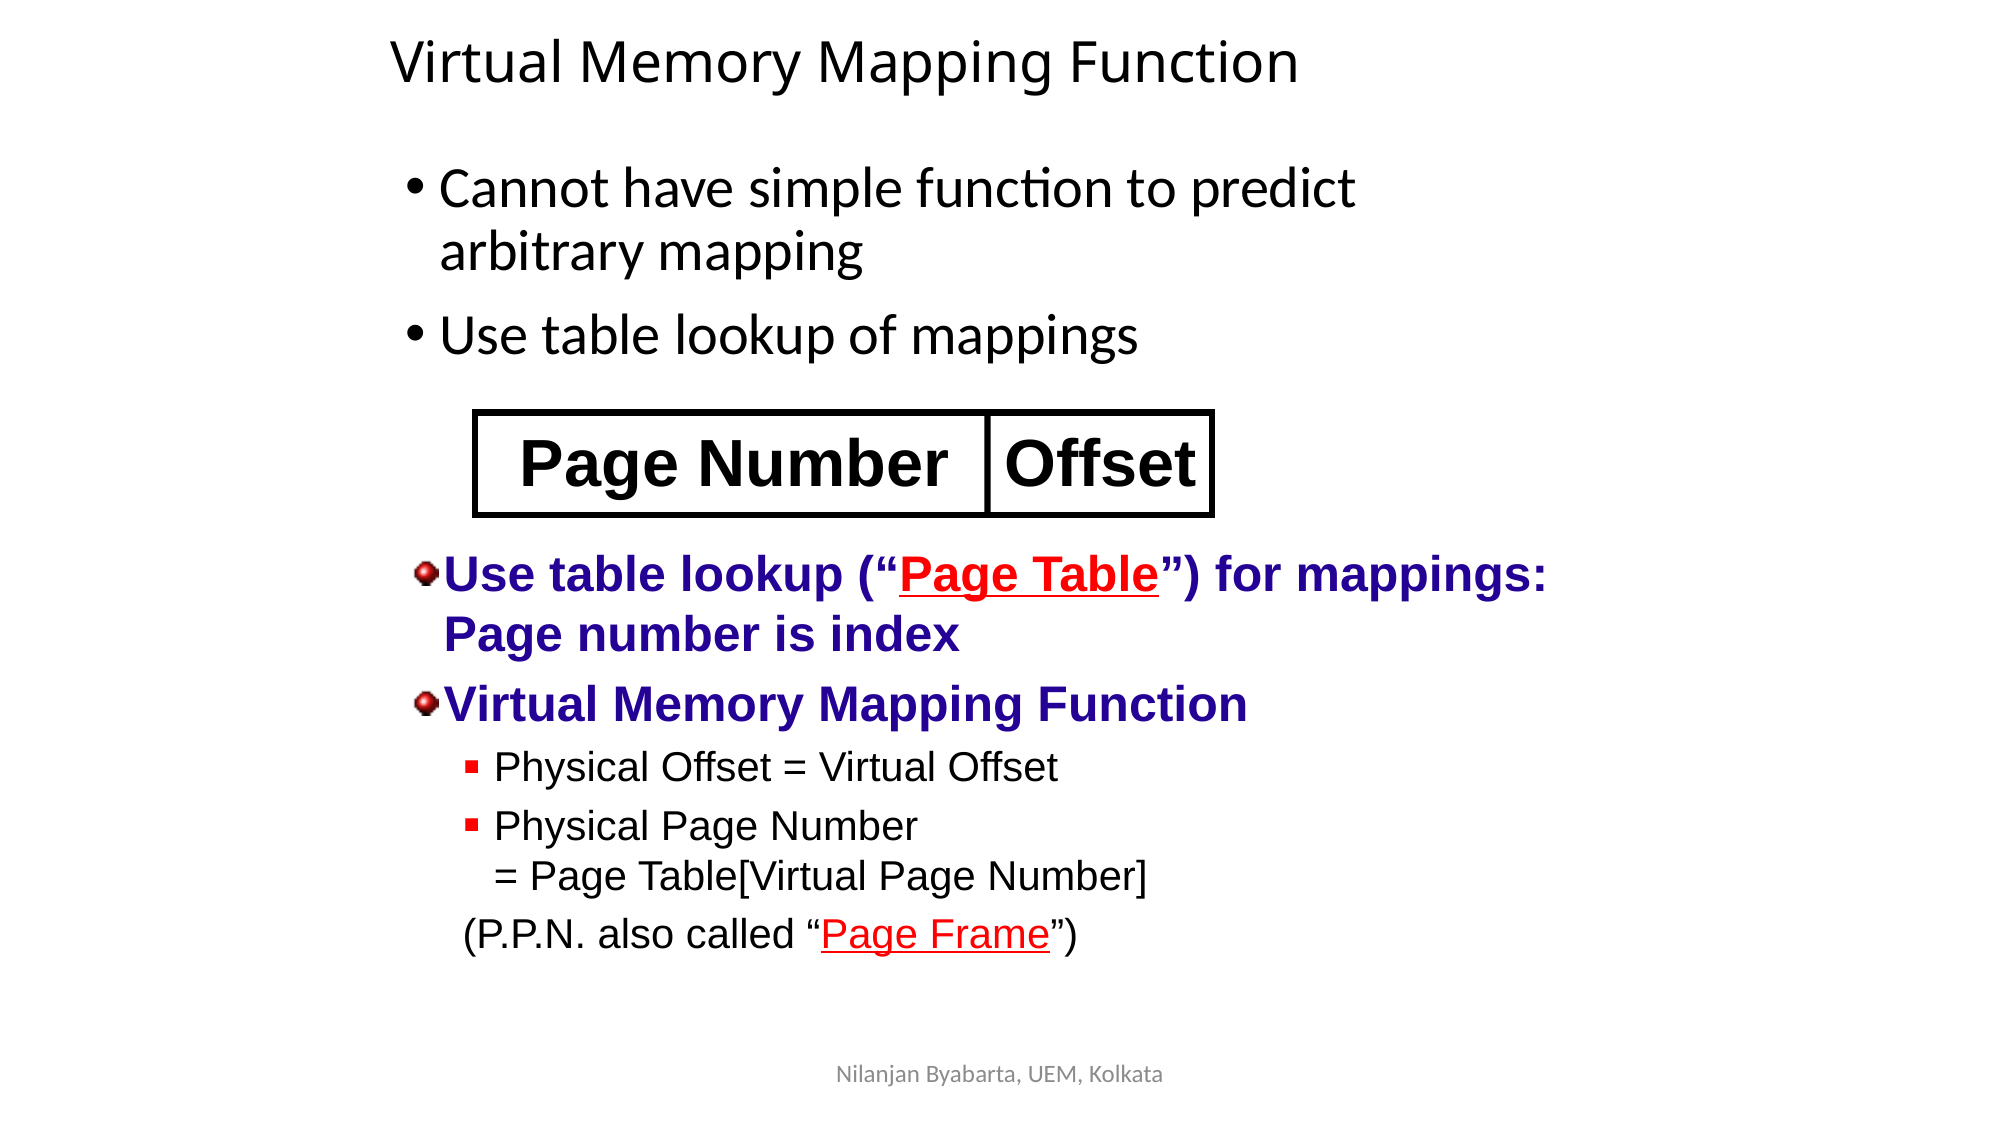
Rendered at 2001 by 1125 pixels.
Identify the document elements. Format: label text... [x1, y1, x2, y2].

picture [410, 557, 439, 586]
picture [410, 687, 439, 716]
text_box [474, 412, 1214, 516]
list Cannot have simple function to predict arbitrary mapping Use table lookup of mappings [390, 149, 1575, 391]
text_box Use table lookup (“Page Table”) for mappings: Page number is index Virtual Memory Mapping Function Physical Offset = Virtual Offset Physical Page Number = Page Table[Virtual Page Number] (P.P.N. also called “Page Frame”) [399, 537, 1672, 961]
title Virtual Memory Mapping Function [375, 24, 1575, 103]
picture [462, 757, 478, 773]
footer Nilanjan Byabarta, UEM, Kolkata [662, 1042, 1338, 1103]
picture [462, 815, 478, 831]
